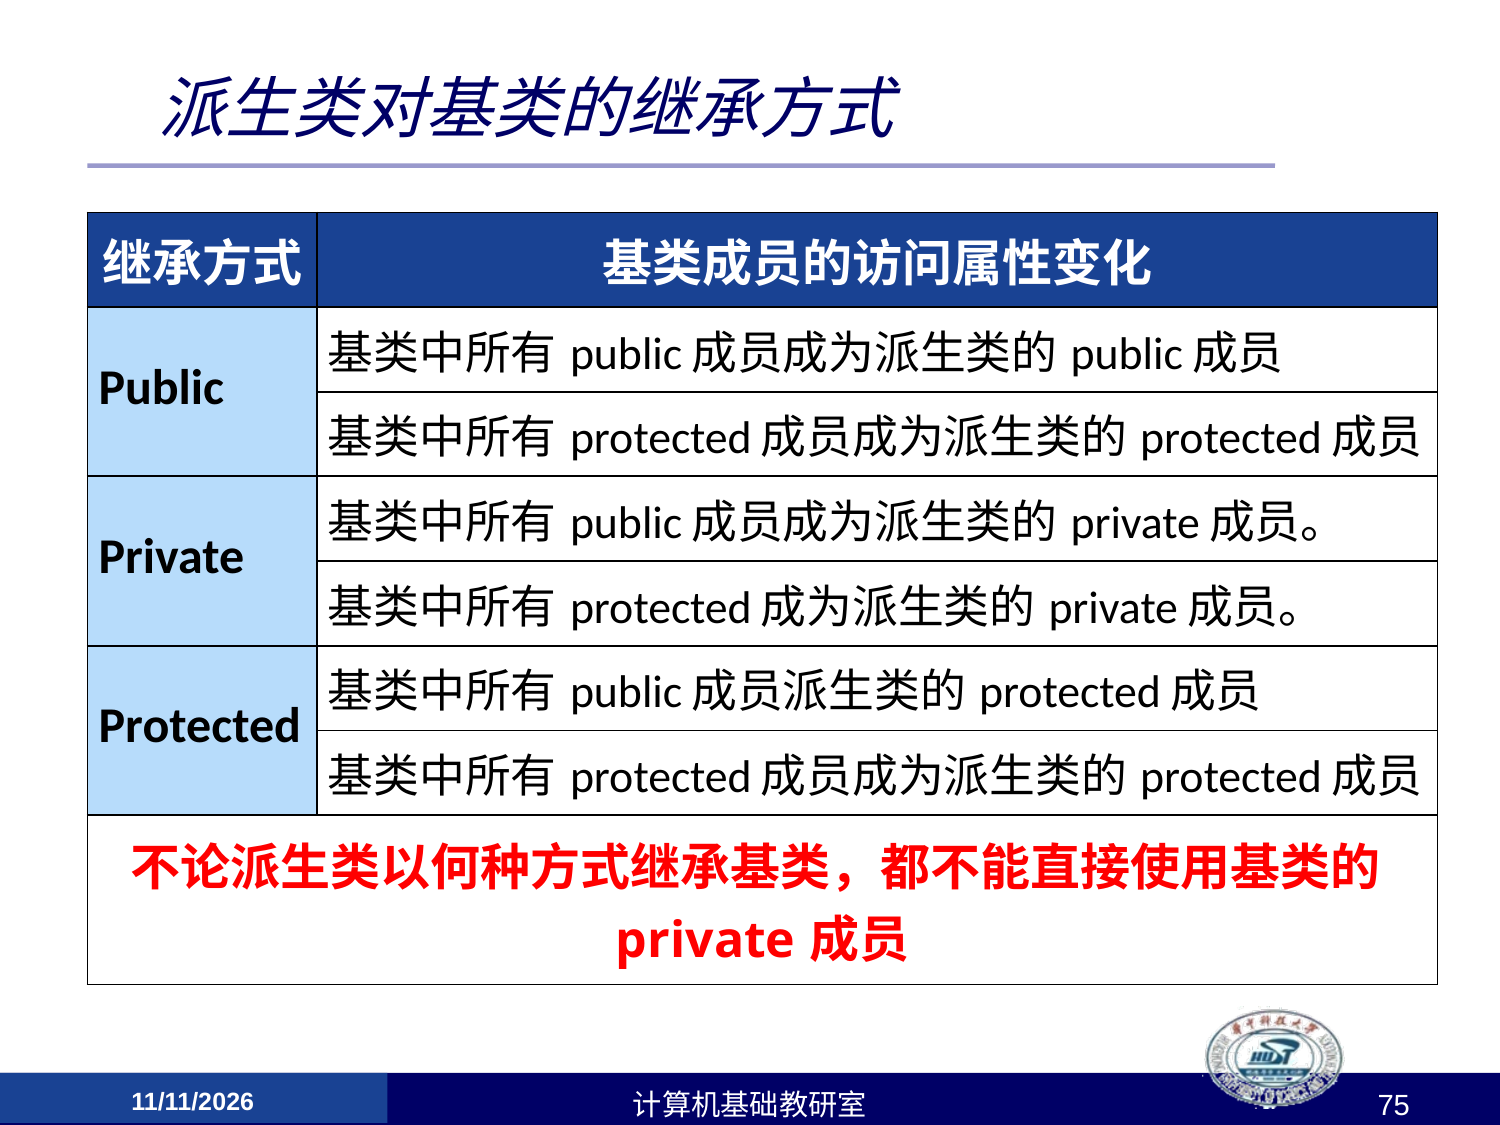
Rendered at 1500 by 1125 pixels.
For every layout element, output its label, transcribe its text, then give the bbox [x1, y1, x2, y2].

table_cell Private [88, 477, 316, 645]
slide_number 75 [1074, 1078, 1425, 1116]
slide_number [17, 1078, 368, 1116]
title 派生类对基类的继承方式 [144, 50, 1294, 163]
picture [1202, 1006, 1347, 1078]
table_cell 基类中所有protected成为派生类的private成员。 [318, 562, 1437, 645]
table_cell 基类中所有public成员派生类的protected成员 [318, 647, 1437, 730]
table_cell Public [88, 308, 316, 475]
footer 计算机基础教研室 [512, 1078, 988, 1116]
table_cell 基类中所有public成员成为派生类的public成员 [318, 308, 1437, 391]
table_cell Protected [88, 647, 316, 814]
table_cell 基类中所有protected成员成为派生类的protected成员 [318, 393, 1437, 475]
table_header 继承方式 [88, 213, 316, 306]
table_header 基类成员的访问属性变化 [318, 213, 1437, 306]
table_cell 不论派生类以何种方式继承基类，都不能直接使用基类的private成员 [88, 816, 1437, 984]
table_cell 基类中所有protected成员成为派生类的protected成员 [318, 731, 1437, 814]
table_cell 基类中所有public成员成为派生类的private成员。 [318, 477, 1437, 560]
